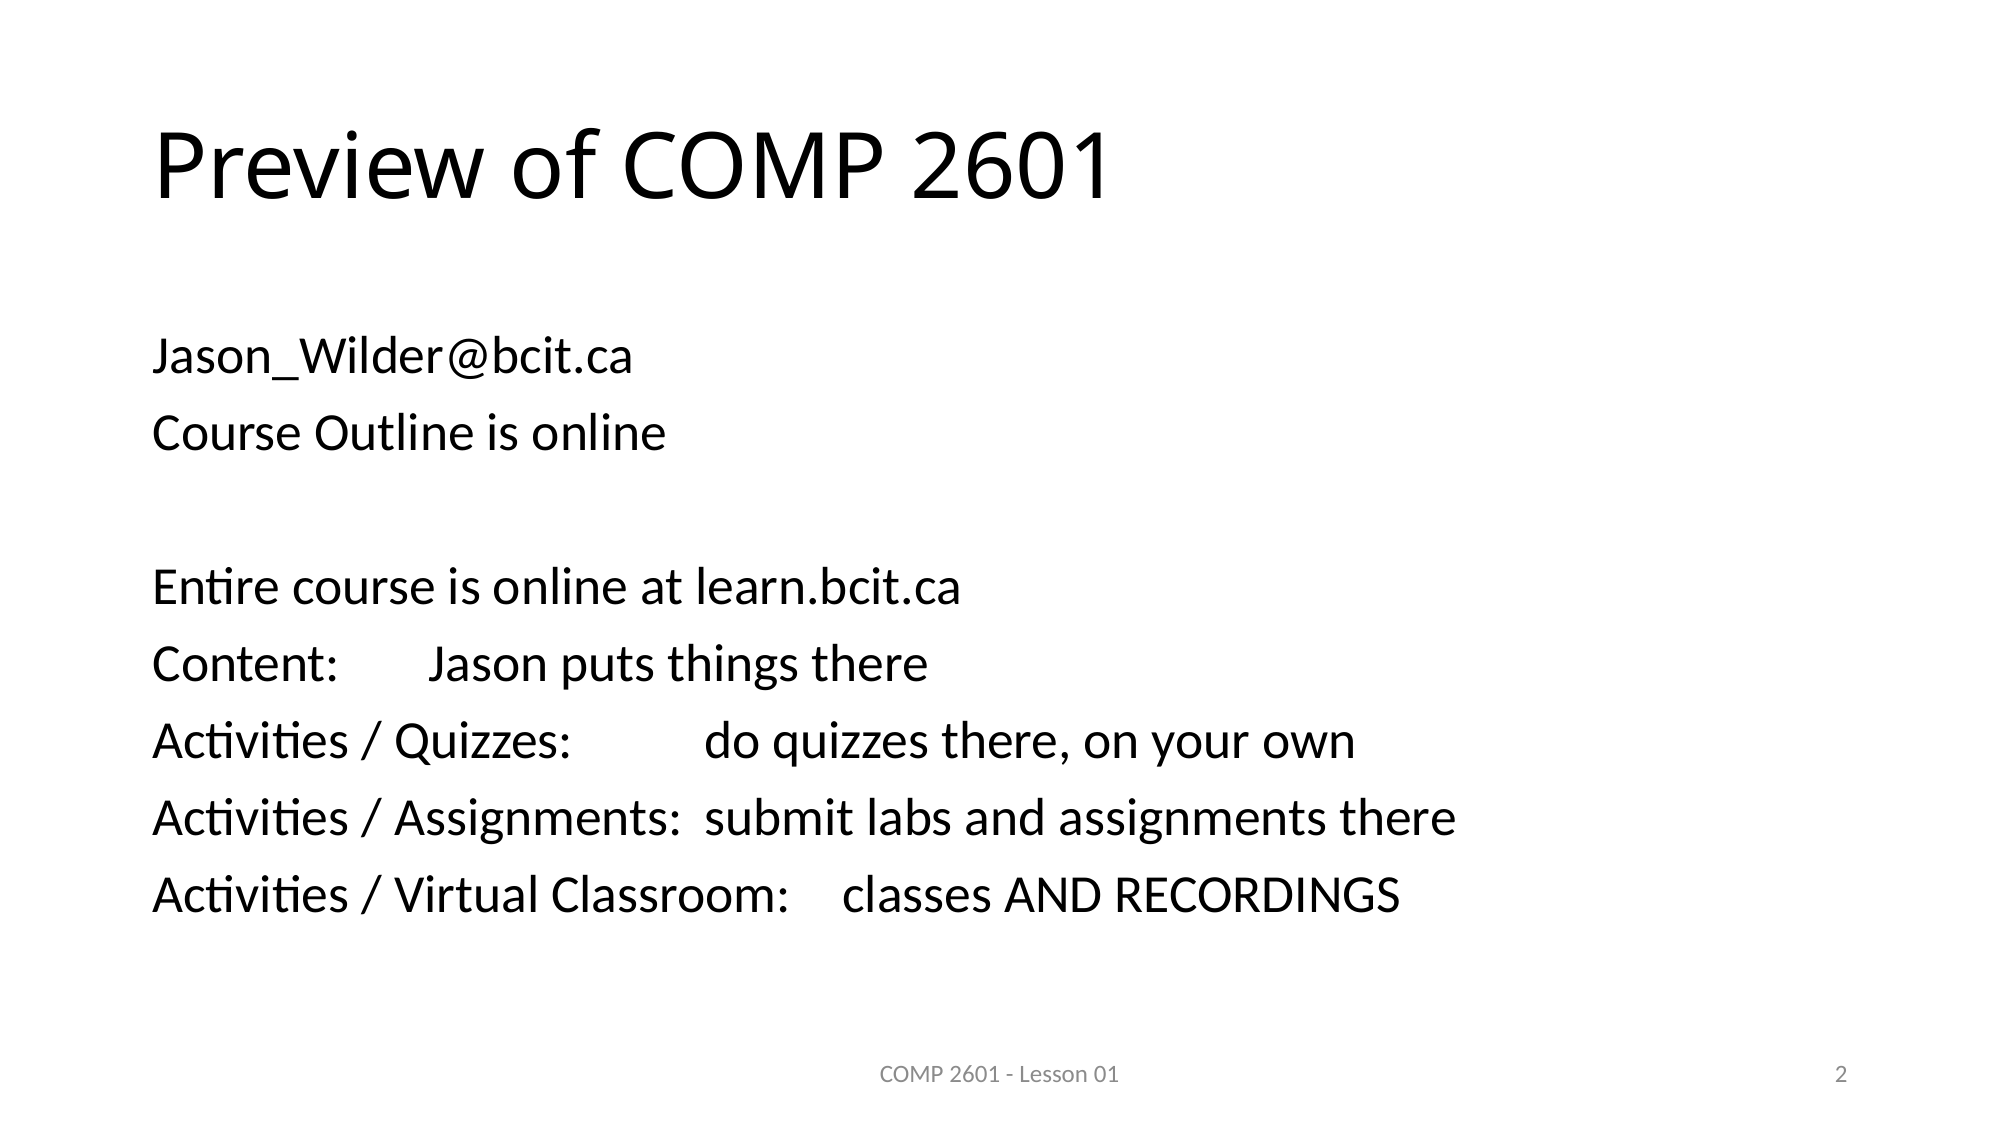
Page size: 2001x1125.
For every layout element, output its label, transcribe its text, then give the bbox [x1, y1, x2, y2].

list Jason_Wilder@bcit.ca Course Outline is online Entire course is online at learn.bcit.ca Content: Jason puts things there Activities / Quizzes: do quizzes there, on your own Activities / Assignments: submit labs and assignments there Activities / Virtual Classroom: classes AND RECORDINGS [137, 299, 1863, 1014]
slide_number 2 [1412, 1042, 1863, 1103]
title Preview of COMP 2601 [137, 59, 1863, 278]
footer COMP 2601 - Lesson 01 [662, 1042, 1338, 1103]
